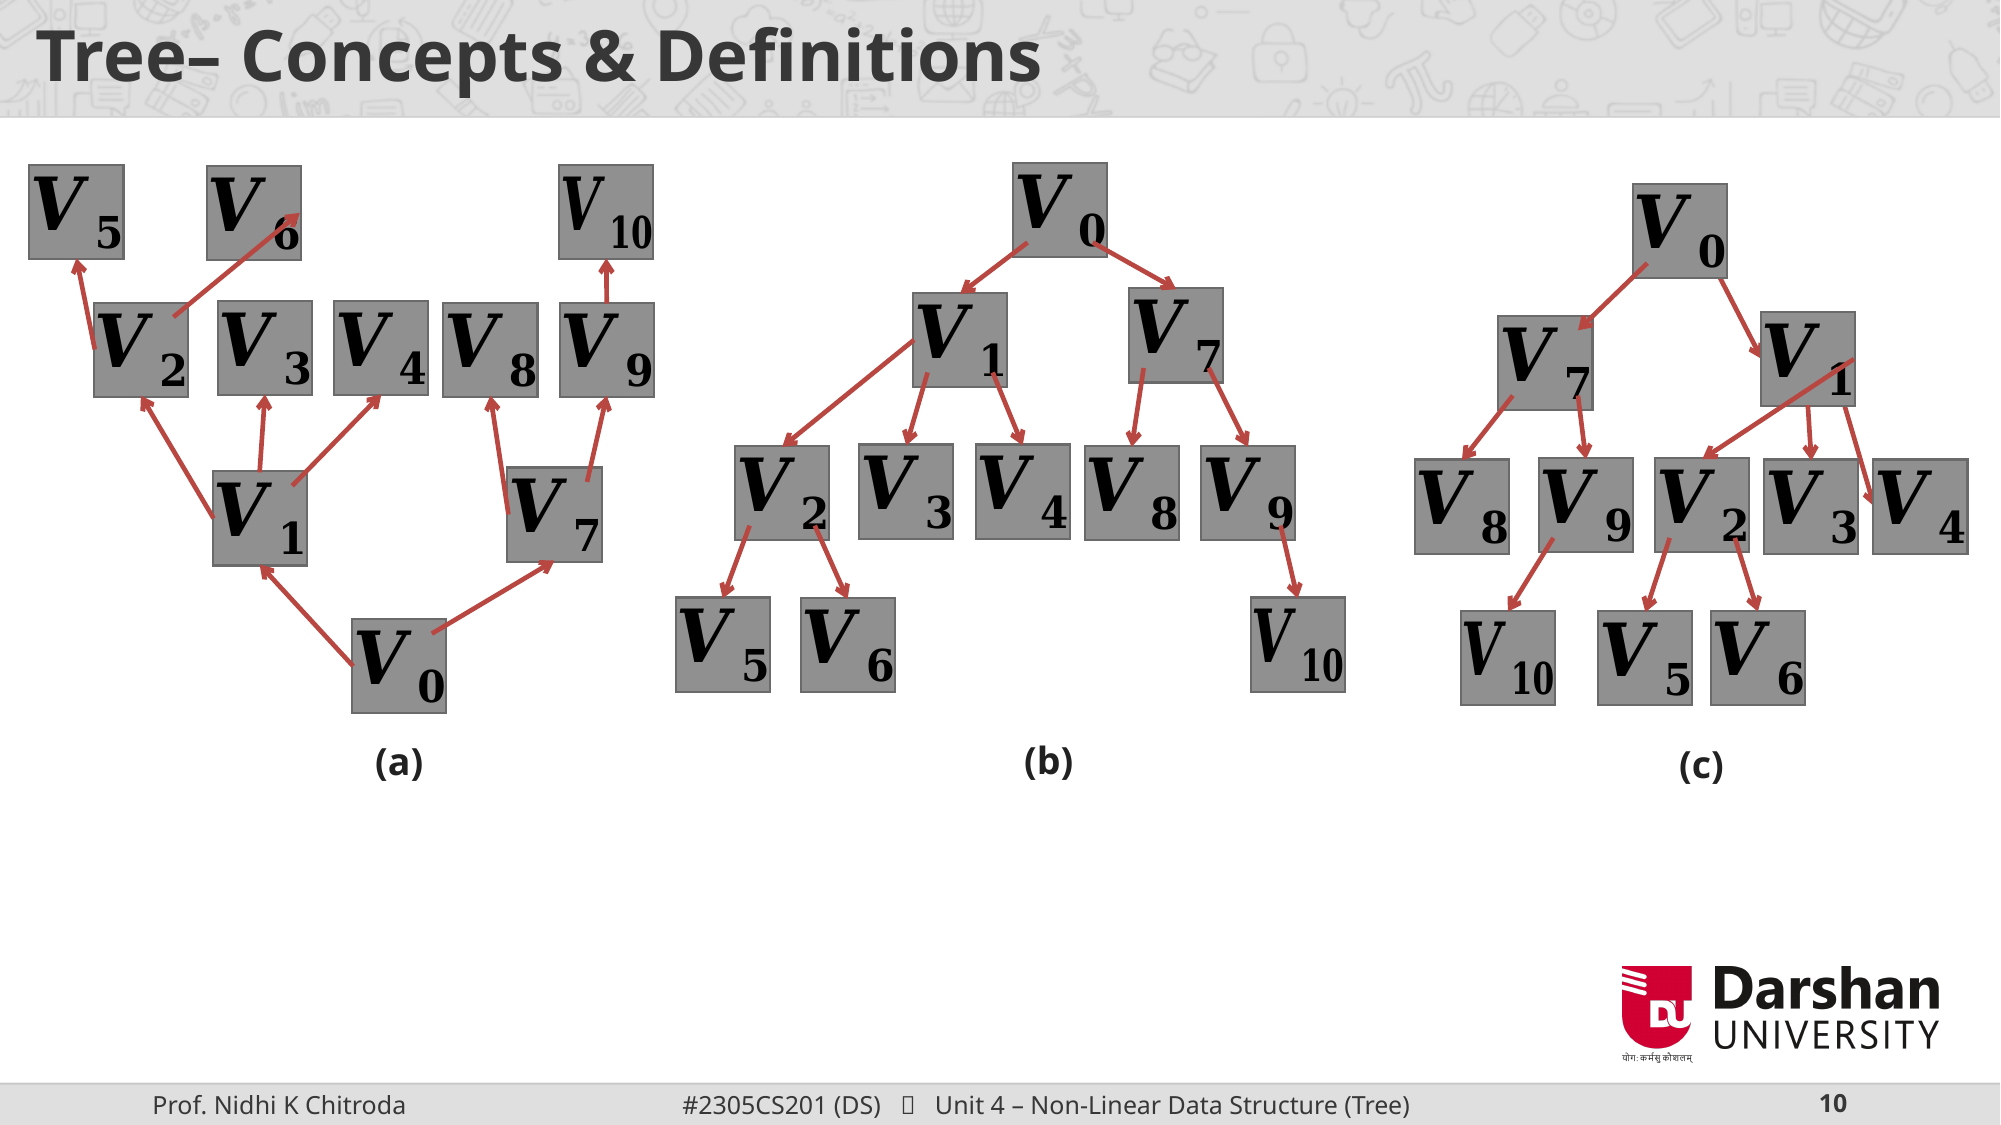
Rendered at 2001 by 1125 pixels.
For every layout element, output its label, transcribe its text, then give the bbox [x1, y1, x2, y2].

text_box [676, 163, 1344, 791]
picture [1622, 966, 1939, 1063]
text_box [1415, 184, 1967, 795]
title Tree– Concepts & Definitions [0, 0, 2000, 117]
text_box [30, 166, 653, 792]
